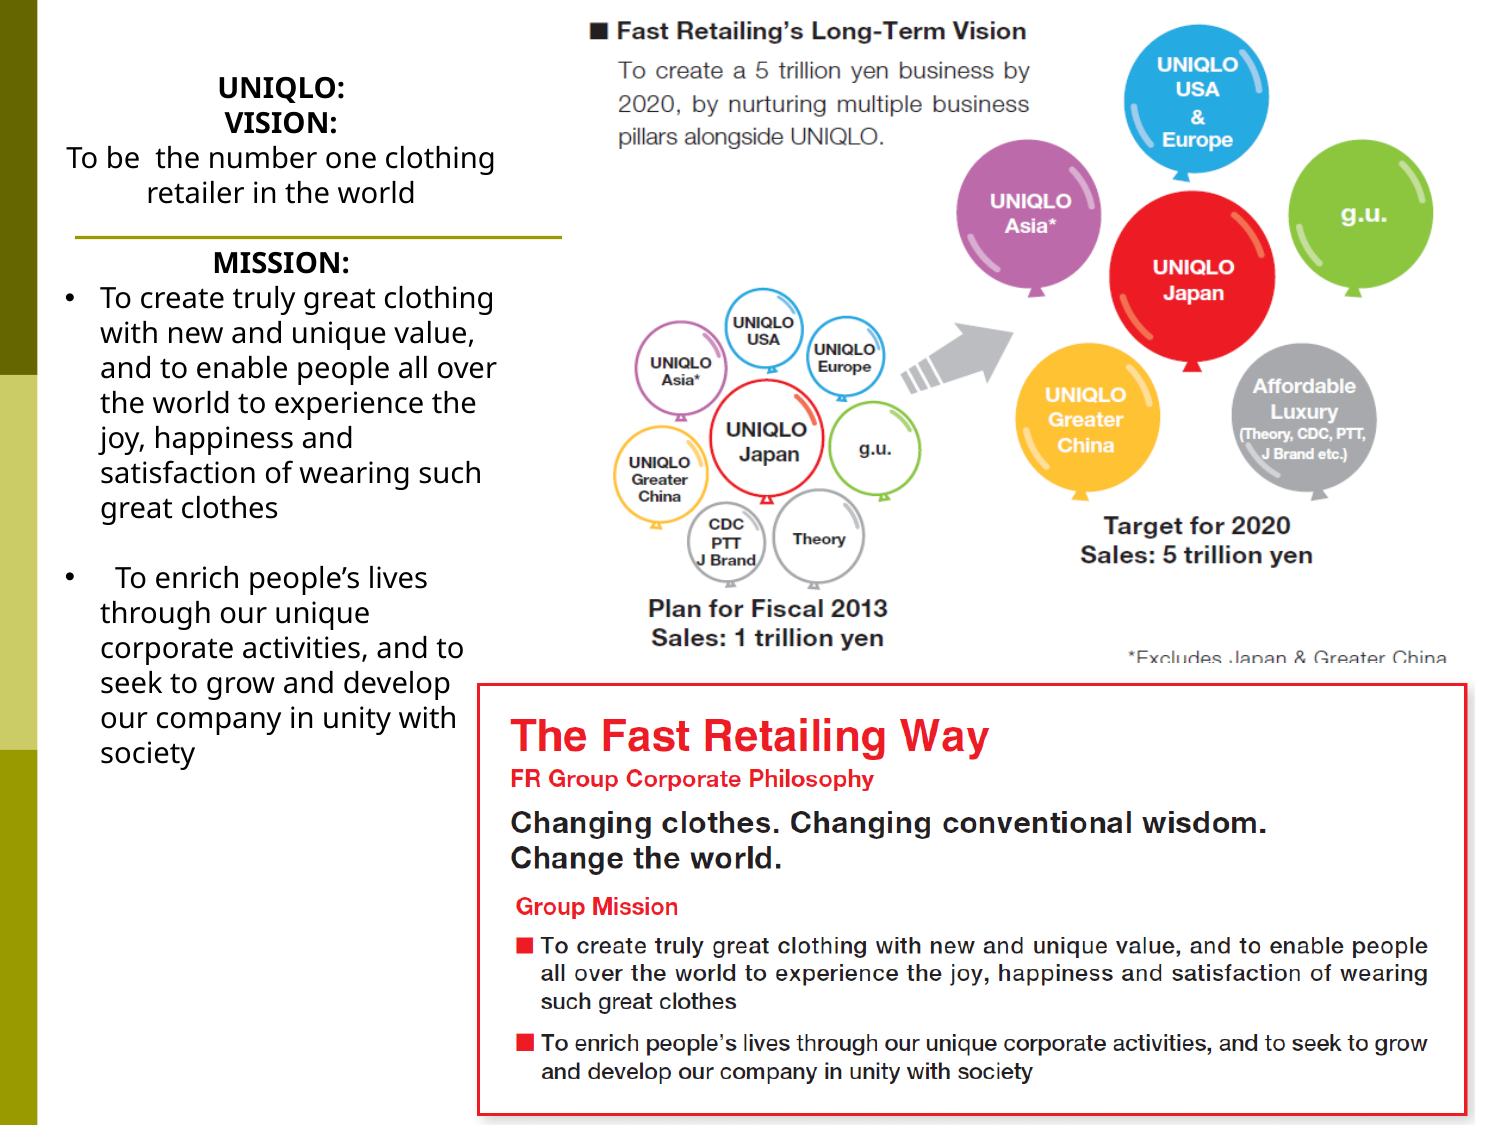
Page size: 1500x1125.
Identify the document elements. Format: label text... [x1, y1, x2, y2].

picture [562, 0, 1500, 663]
picture [469, 674, 1476, 1125]
text_box UNIQLO: VISION: To be the number one clothing retailer in the world MISSION: To create truly great clothing with new and unique value, and to enable people all over the world to experience the joy, happiness and satisfaction of wearing such great clothes To enrich people’s lives through our unique corporate activities, and to seek to grow and develop our company in unity with society [49, 62, 513, 812]
